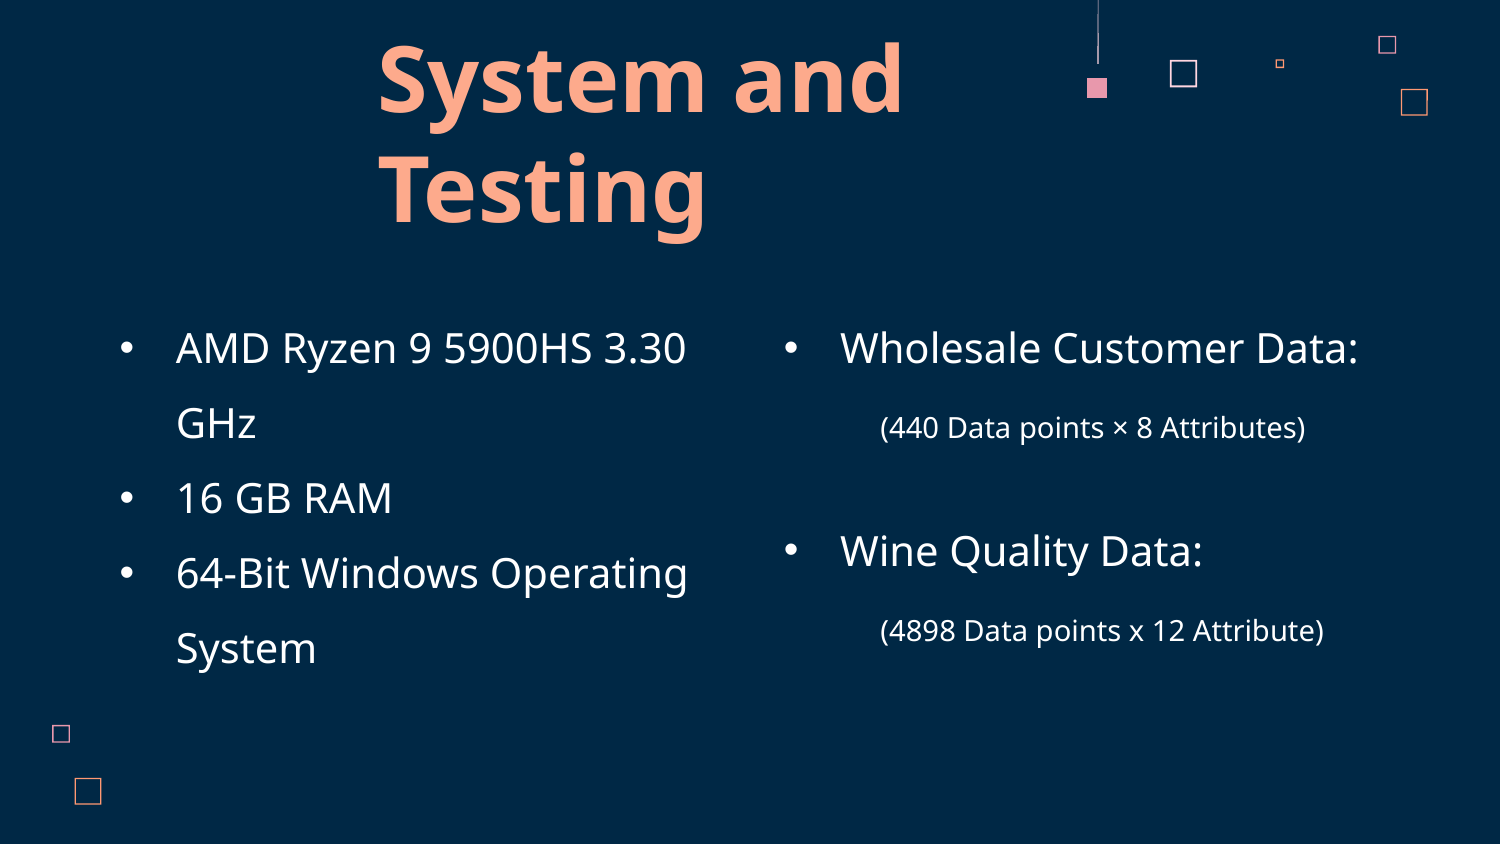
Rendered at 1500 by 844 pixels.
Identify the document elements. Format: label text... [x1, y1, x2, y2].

subtitle AMD Ryzen 9 5900HS 3.30 GHz 16 GB RAM 64-Bit Windows Operating System [85, 281, 750, 638]
subtitle Wholesale Customer Data: (440 Data points × 8 Attributes) Wine Quality Data: (4898 Data points x 12 Attribute) [750, 281, 1407, 638]
title System and Testing [362, 101, 1138, 256]
